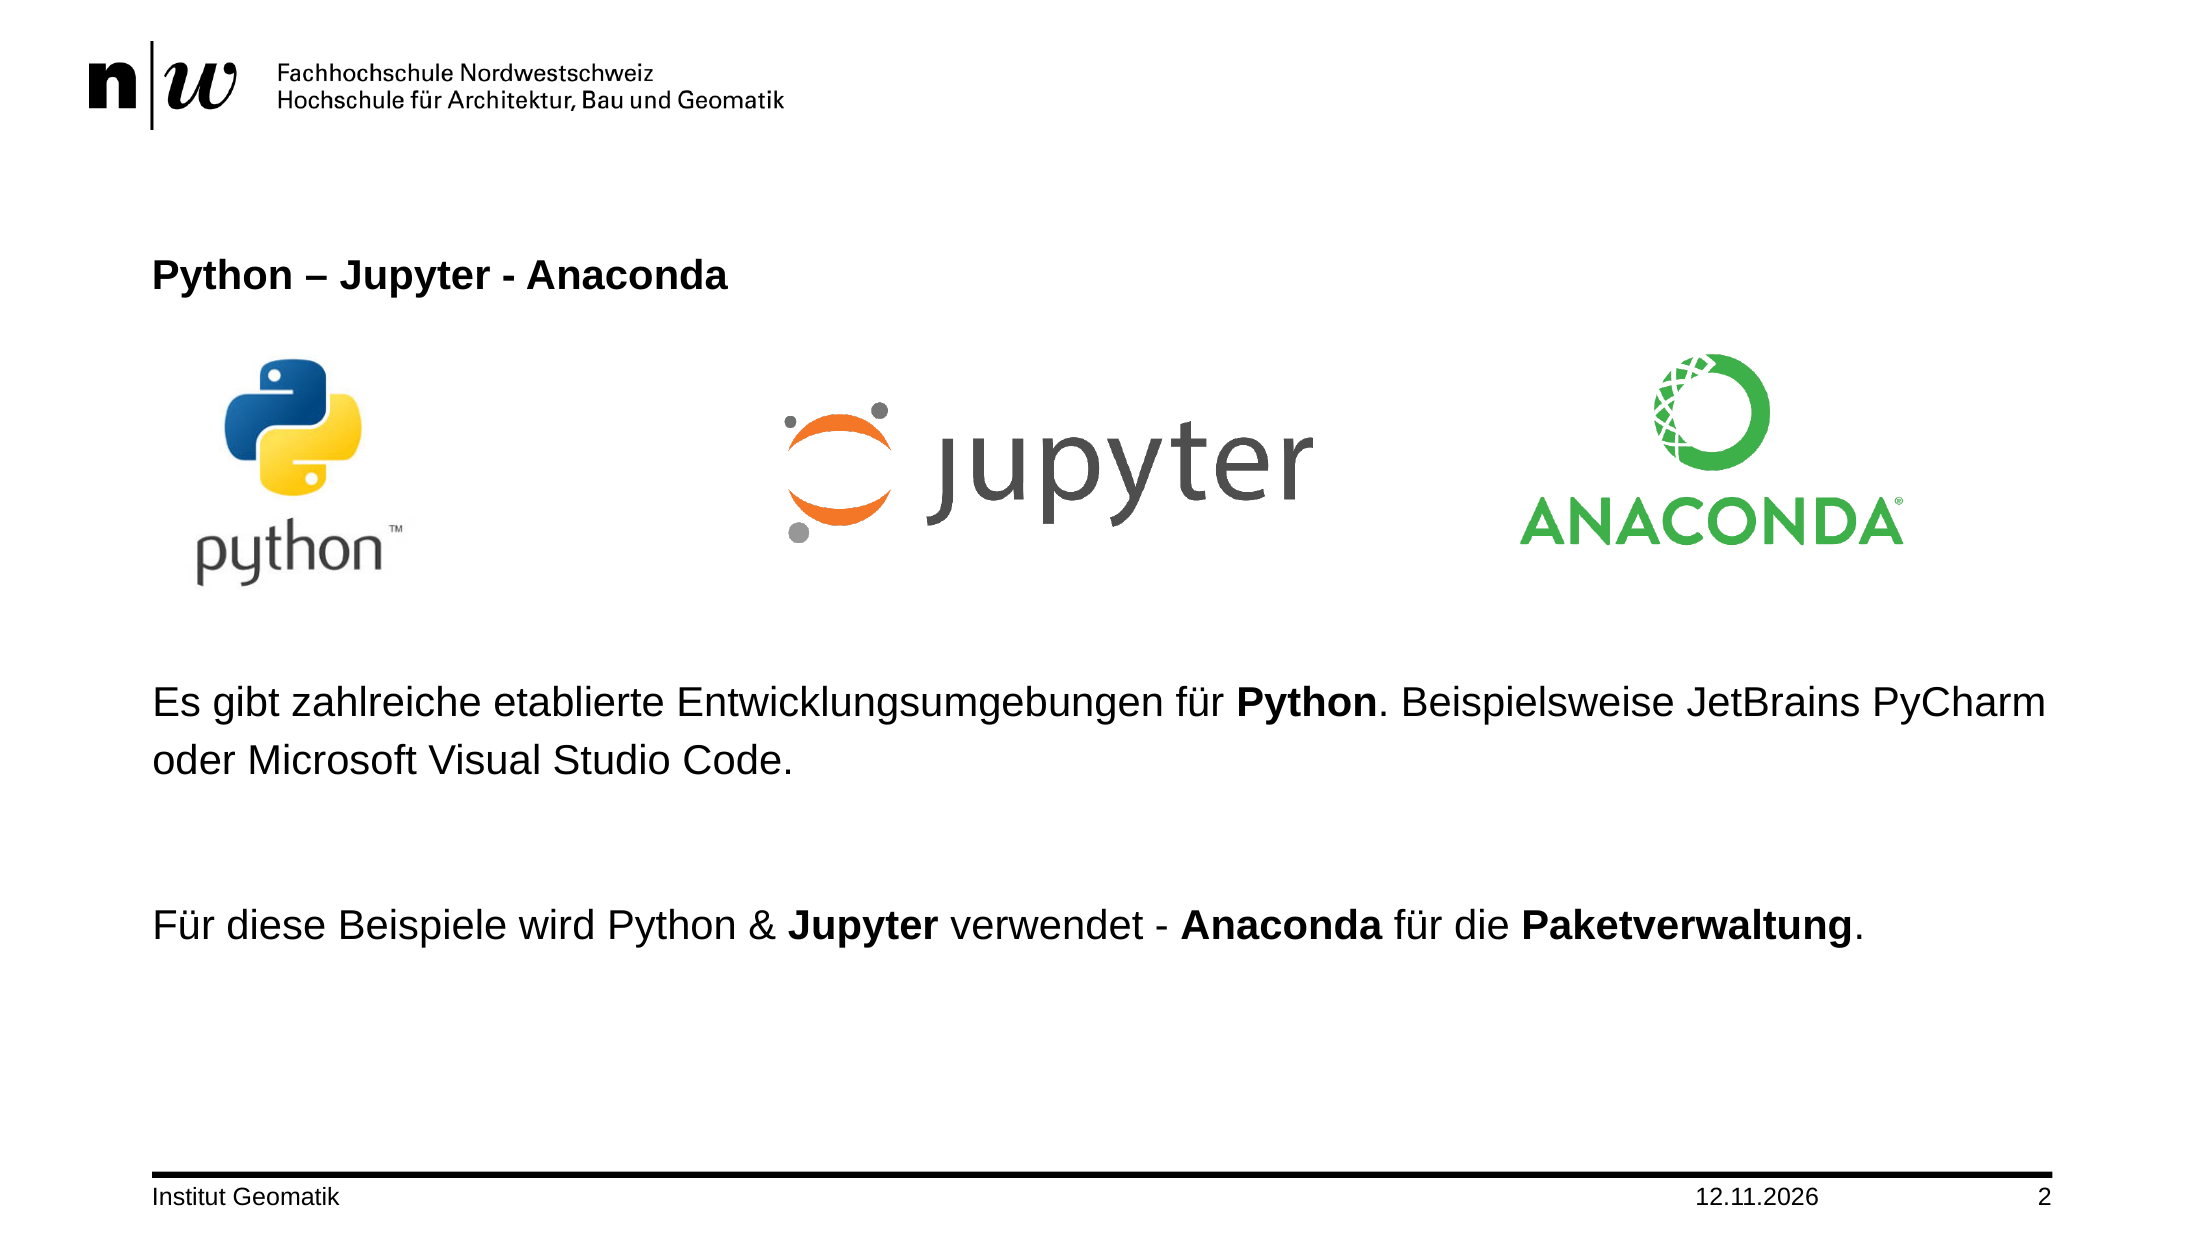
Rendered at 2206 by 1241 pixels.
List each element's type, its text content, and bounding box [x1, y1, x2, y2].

picture [89, 41, 784, 130]
picture [1515, 350, 1910, 548]
slide_number 2 [1873, 1180, 2052, 1211]
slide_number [1696, 1180, 1873, 1211]
footer Institut Geomatik [151, 1180, 1696, 1211]
title Python – Jupyter - Anaconda [151, 247, 2052, 307]
picture [163, 346, 417, 600]
list Es gibt zahlreiche etablierte Entwicklungsumgebungen für Python. Beispielsweise JetBrains PyCharm oder Microsoft Visual Studio Code. Für diese Beispiele wird Python & Jupyter verwendet - Anaconda für die Paketverwaltung. [152, 667, 2053, 873]
picture [783, 401, 1315, 546]
